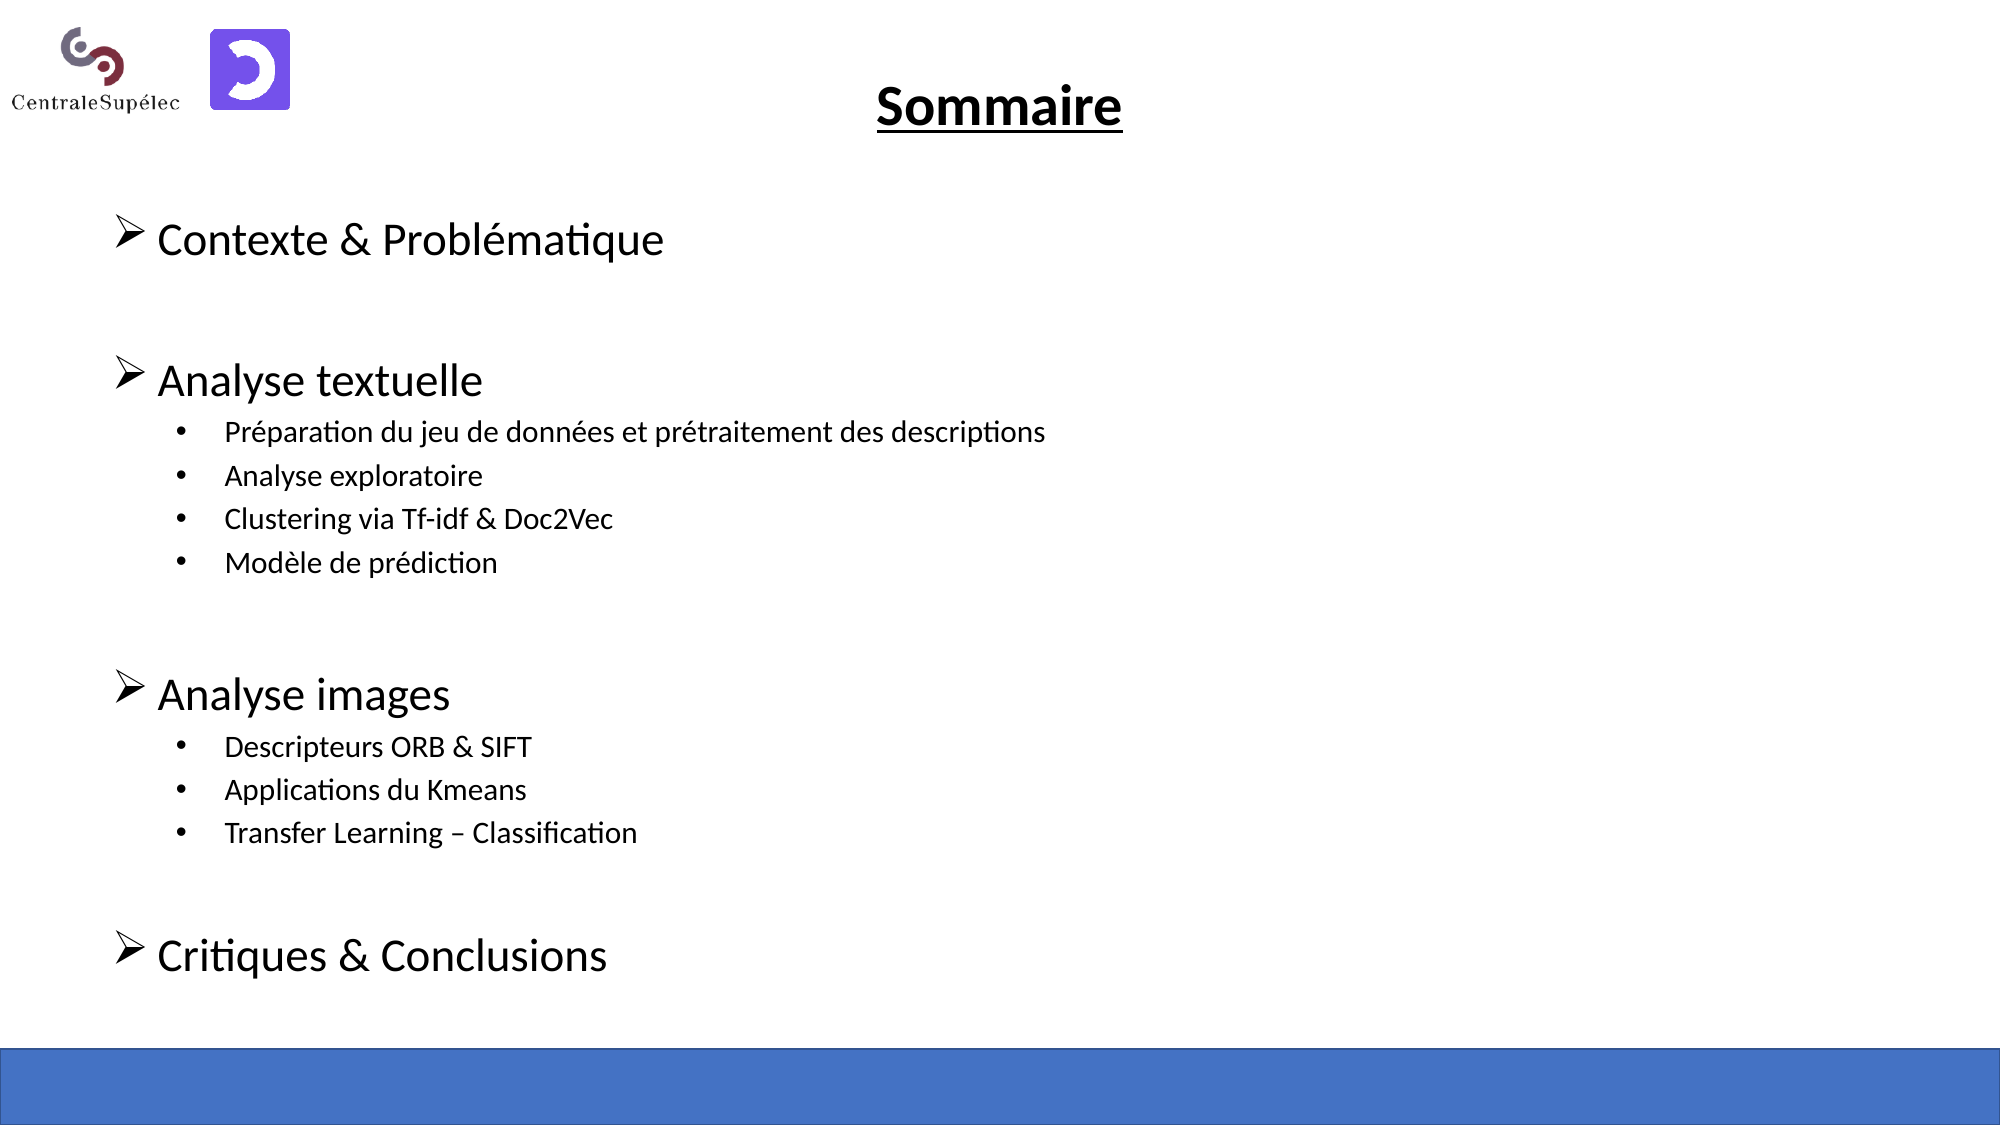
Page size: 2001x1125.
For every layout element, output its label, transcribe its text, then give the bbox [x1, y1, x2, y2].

picture [0, 25, 194, 114]
text_box [0, 1048, 2000, 1125]
text_box Sommaire [558, 68, 1442, 151]
list Contexte & Problématique Analyse textuelle Préparation du jeu de données et prétraitement des descriptions Analyse exploratoire Clustering via Tf-idf & Doc2Vec Modèle de prédiction Analyse images Descripteurs ORB & SIFT Applications du Kmeans Transfer Learning – Classification Critiques & Conclusions [96, 207, 1970, 993]
picture [210, 29, 290, 110]
